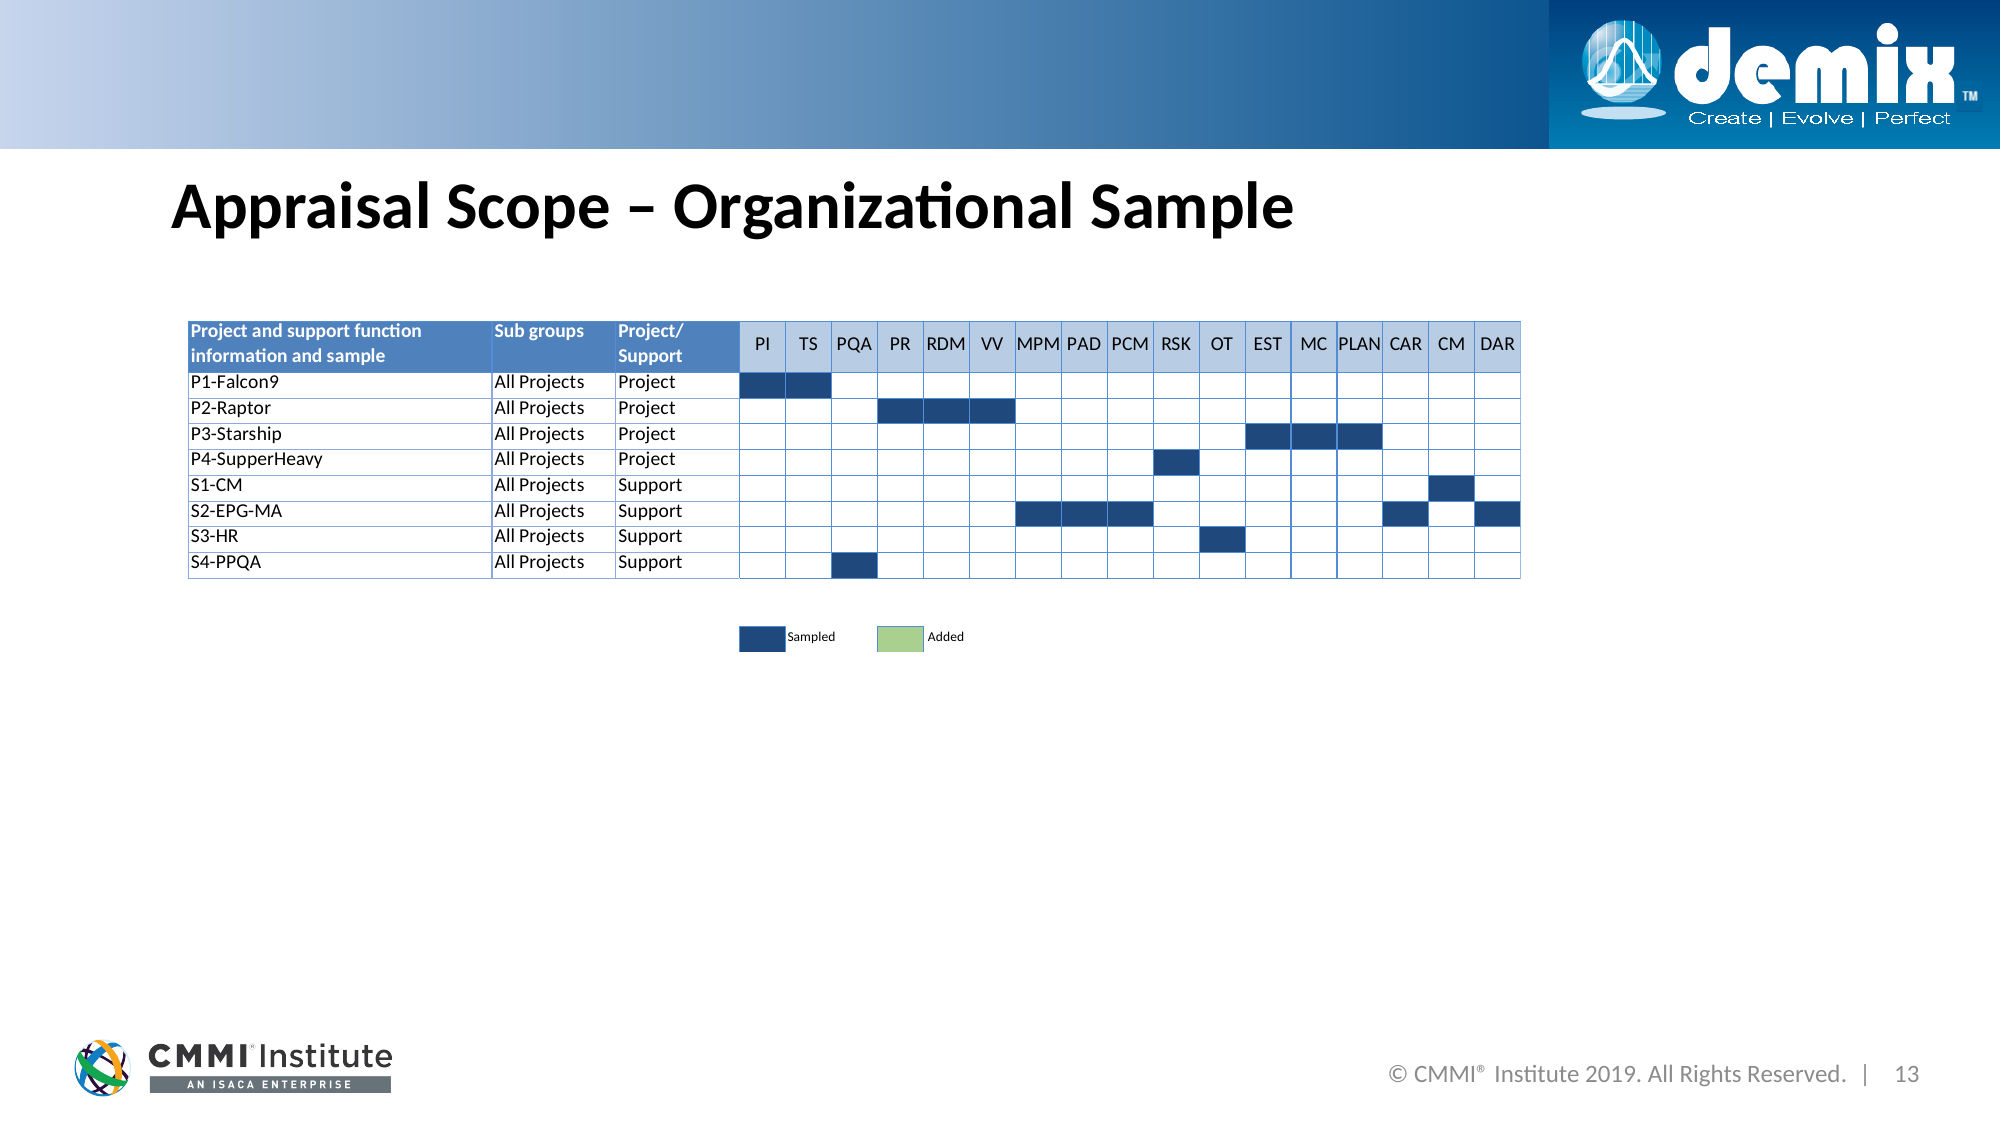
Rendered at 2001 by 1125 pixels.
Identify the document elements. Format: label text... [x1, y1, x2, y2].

picture [1582, 106, 1665, 119]
picture [1549, 0, 2000, 111]
title Appraisal Scope – Organizational Sample [156, 157, 1863, 257]
picture [41, 993, 439, 1125]
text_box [187, 320, 1521, 653]
